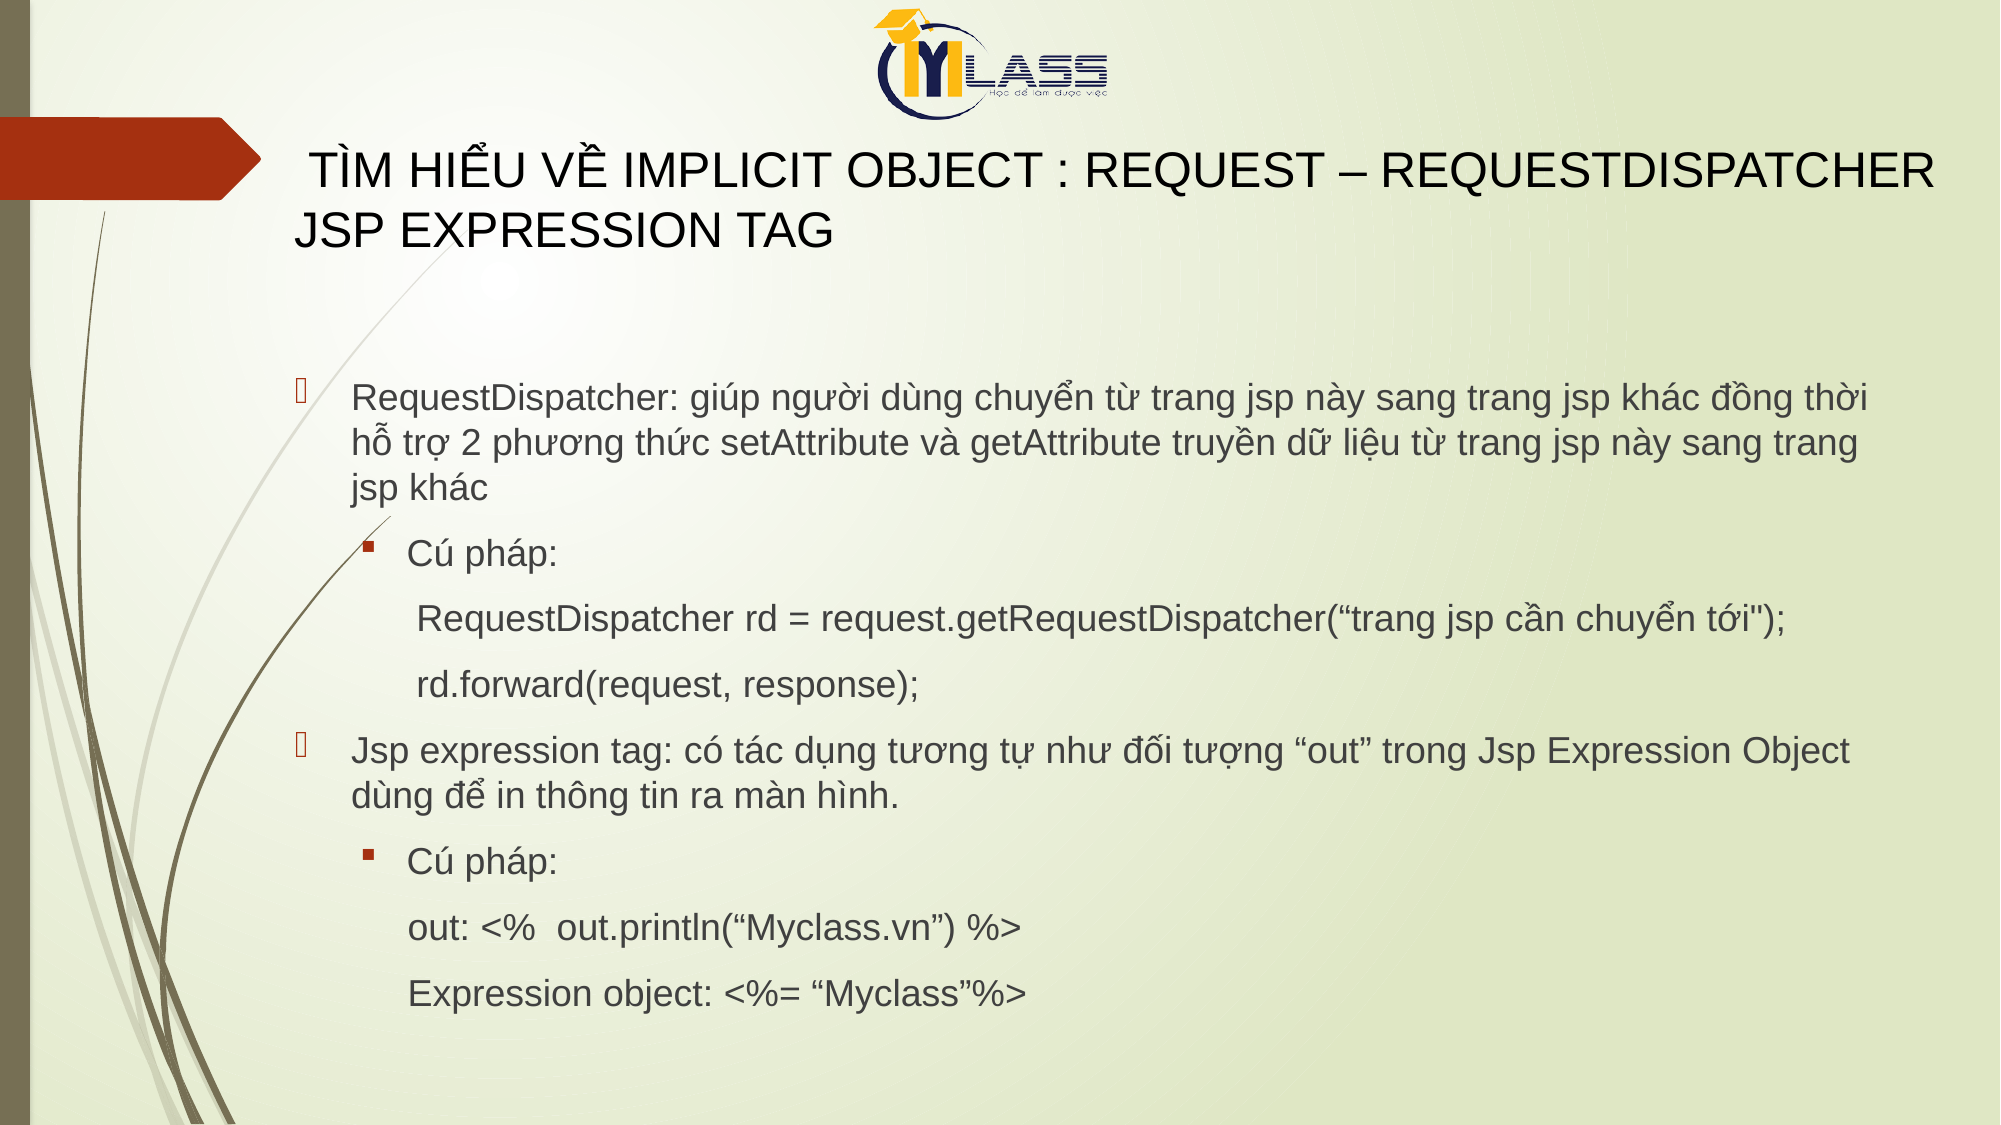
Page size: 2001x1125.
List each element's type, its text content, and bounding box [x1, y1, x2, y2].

list RequestDispatcher: giúp người dùng chuyển từ trang jsp này sang trang jsp khác đồng thời hỗ trợ 2 phương thức setAttribute và getAttribute truyền dữ liệu từ trang jsp này sang trang jsp khác Cú pháp: RequestDispatcher rd = request.getRequestDispatcher(“trang jsp cần chuyển tới"); rd.forward(request, response); Jsp expression tag: có tác dụng tương tự như đối tượng “out” trong Jsp Expression Object dùng để in thông tin ra màn hình. Cú pháp: out: <% out.println(“Myclass.vn”) %> Expression object: <%= “Myclass”%> [279, 365, 1918, 1070]
text_box TÌM HIỂU VỀ IMPLICIT OBJECT : REQUEST – REQUESTDISPATCHER JSP EXPRESSION TAG [279, 130, 1983, 266]
picture [873, 8, 1107, 120]
